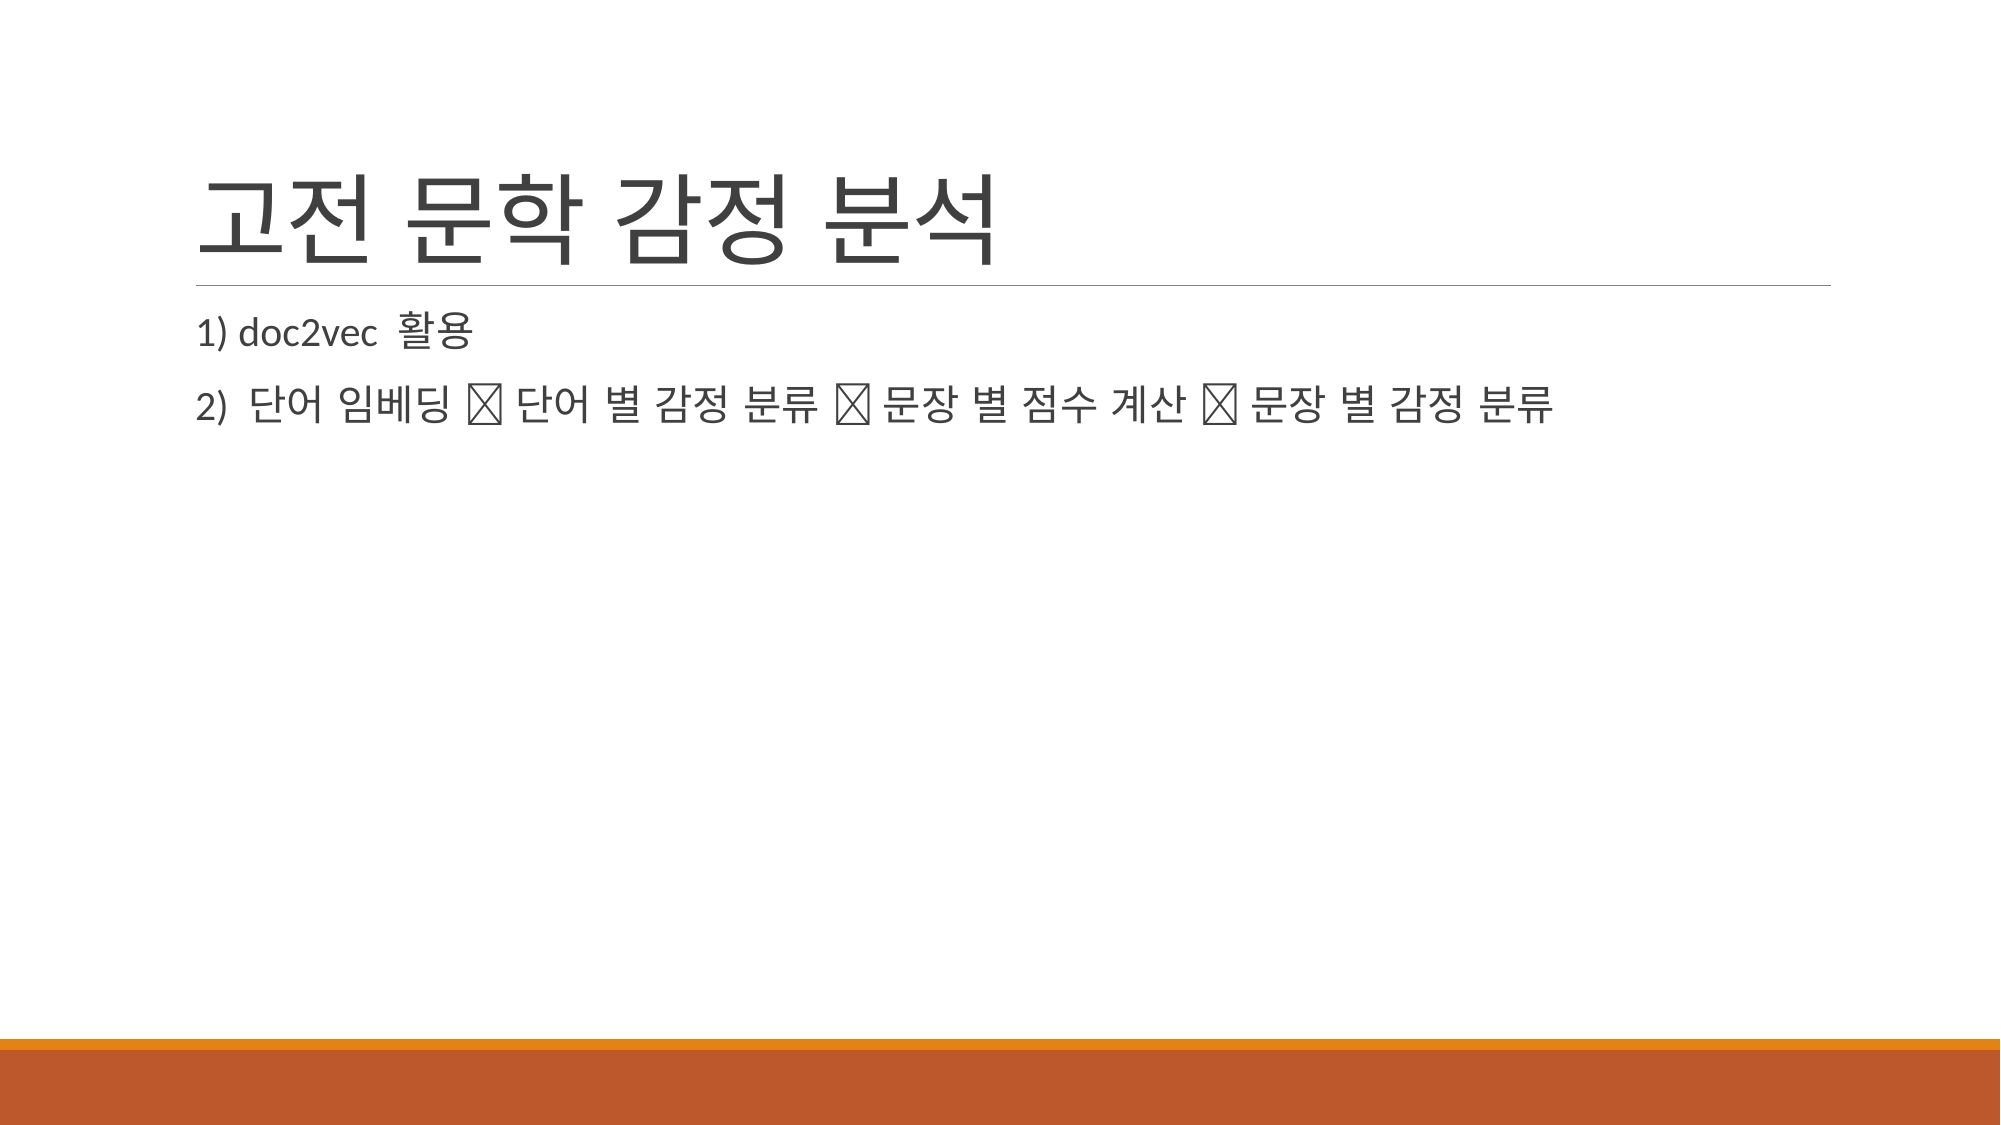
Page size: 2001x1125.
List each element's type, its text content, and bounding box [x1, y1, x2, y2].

title 고전 문학 감정 분석 [180, 47, 1830, 285]
list 1) doc2vec 활용 2) 단어 임베딩  단어 별 감정 분류  문장 별 점수 계산  문장 별 감정 분류 [180, 302, 1830, 963]
